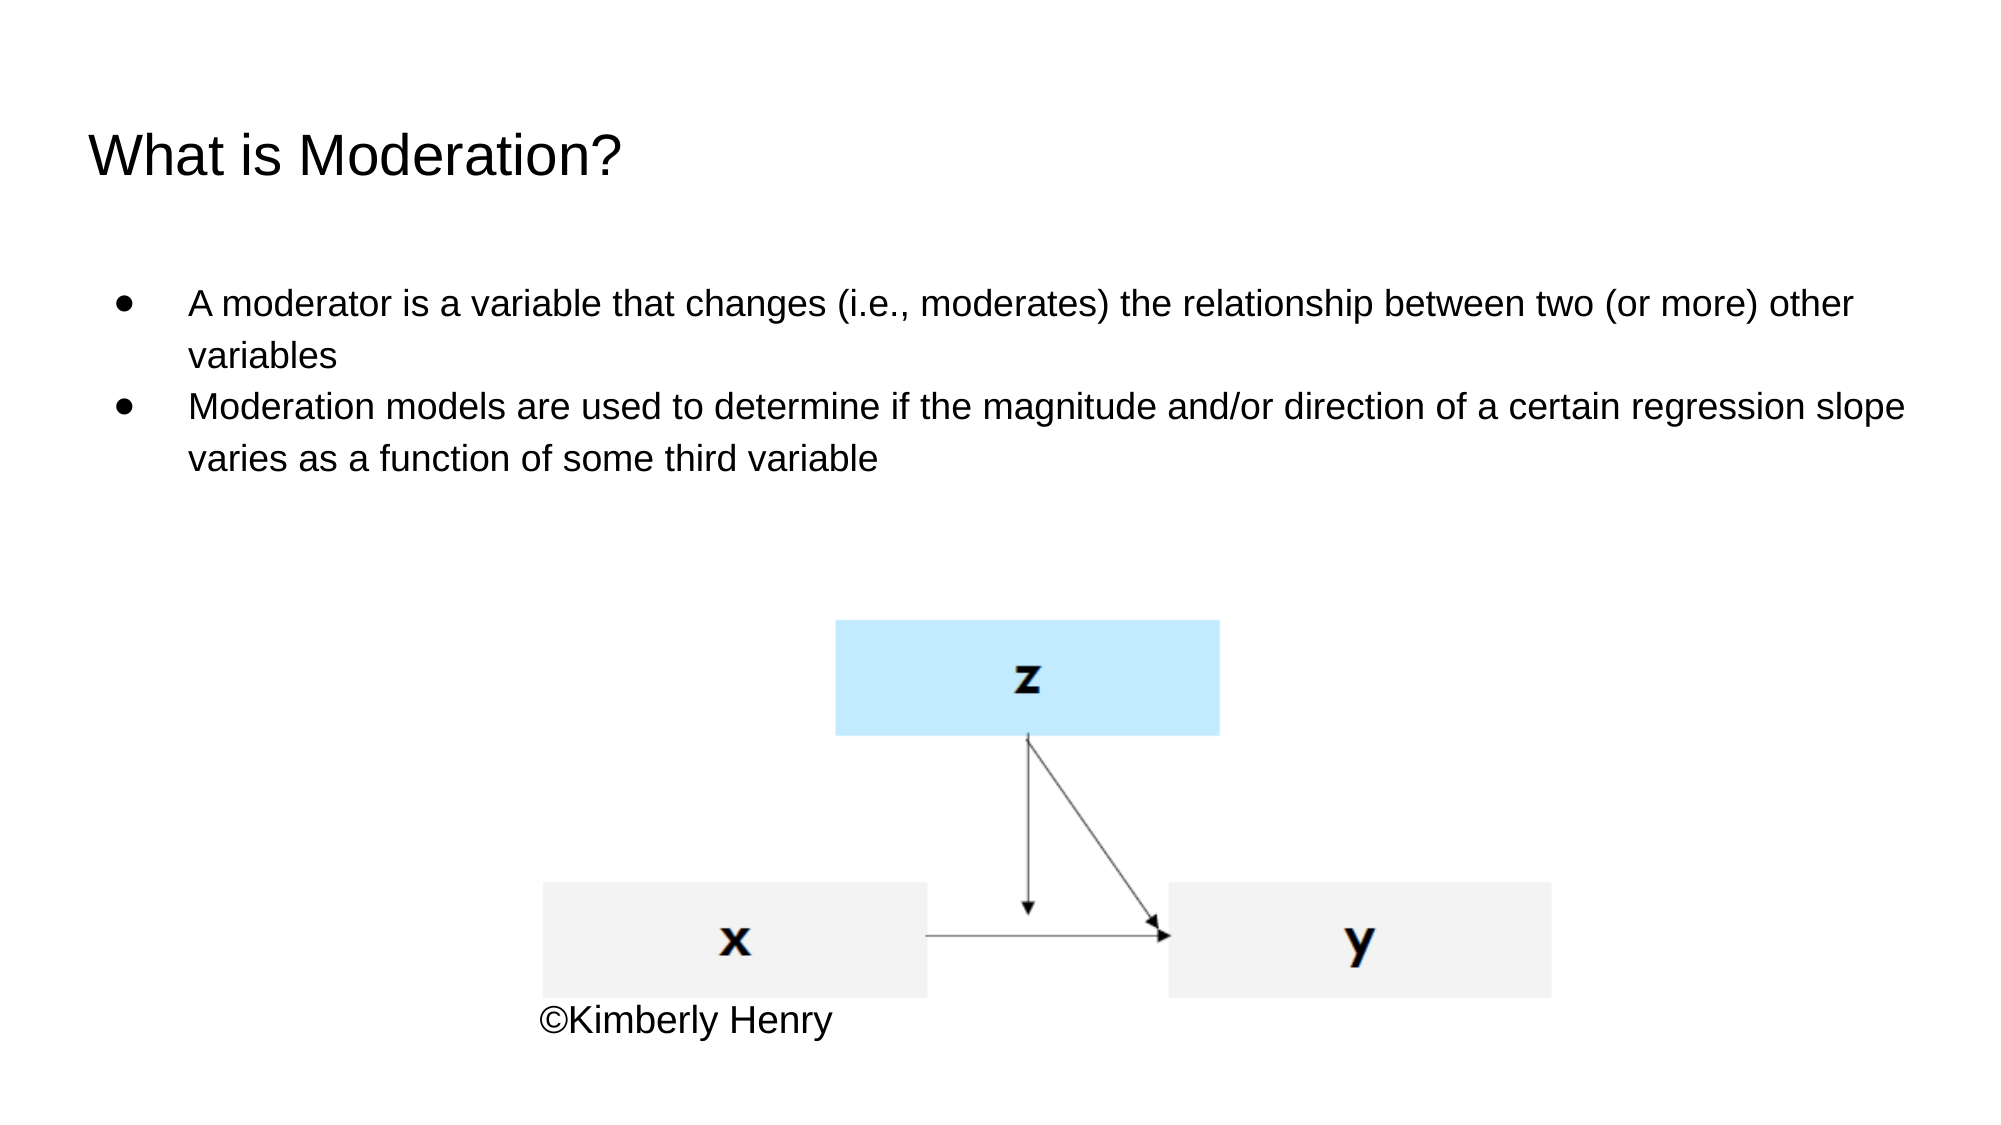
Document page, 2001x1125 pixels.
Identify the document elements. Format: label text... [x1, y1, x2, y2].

title What is Moderation? [68, 97, 1932, 223]
picture [443, 570, 1608, 1058]
list A moderator is a variable that changes (i.e., moderates) the relationship between two (or more) other variables Moderation models are used to determine if the magnitude and/or direction of a certain regression slope varies as a function of some third variable [68, 252, 1932, 1000]
